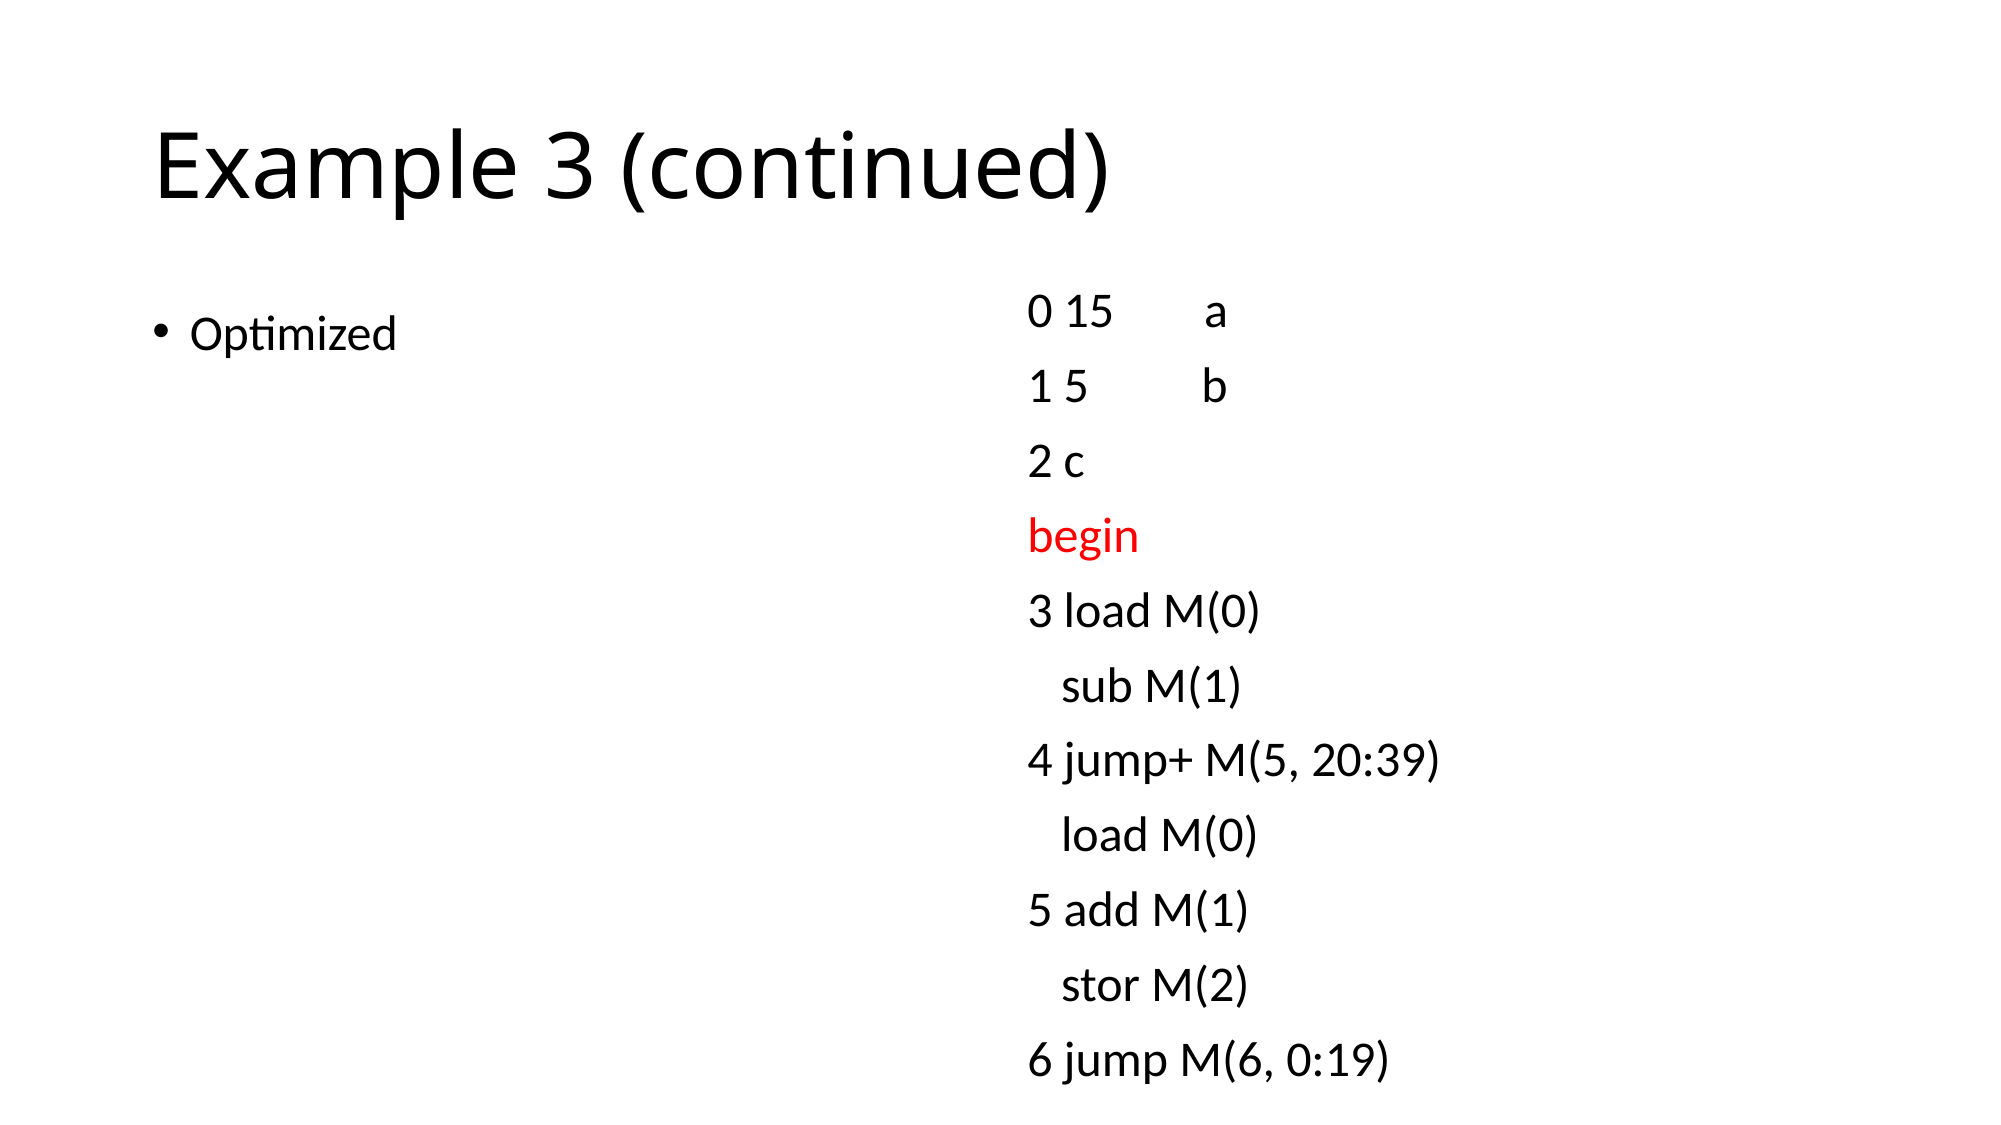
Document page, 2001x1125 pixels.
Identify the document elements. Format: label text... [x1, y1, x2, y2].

text_box Example 3 (continued) [137, 59, 1863, 278]
text_box 0 15 a 1 5 b 2 c begin 3 load M(0) sub M(1) 4 jump+ M(5, 20:39) load M(0) 5 add M(1) stor M(2) 6 jump M(6, 0:19) [1012, 277, 1863, 1104]
text_box Optimized [137, 299, 1012, 1014]
